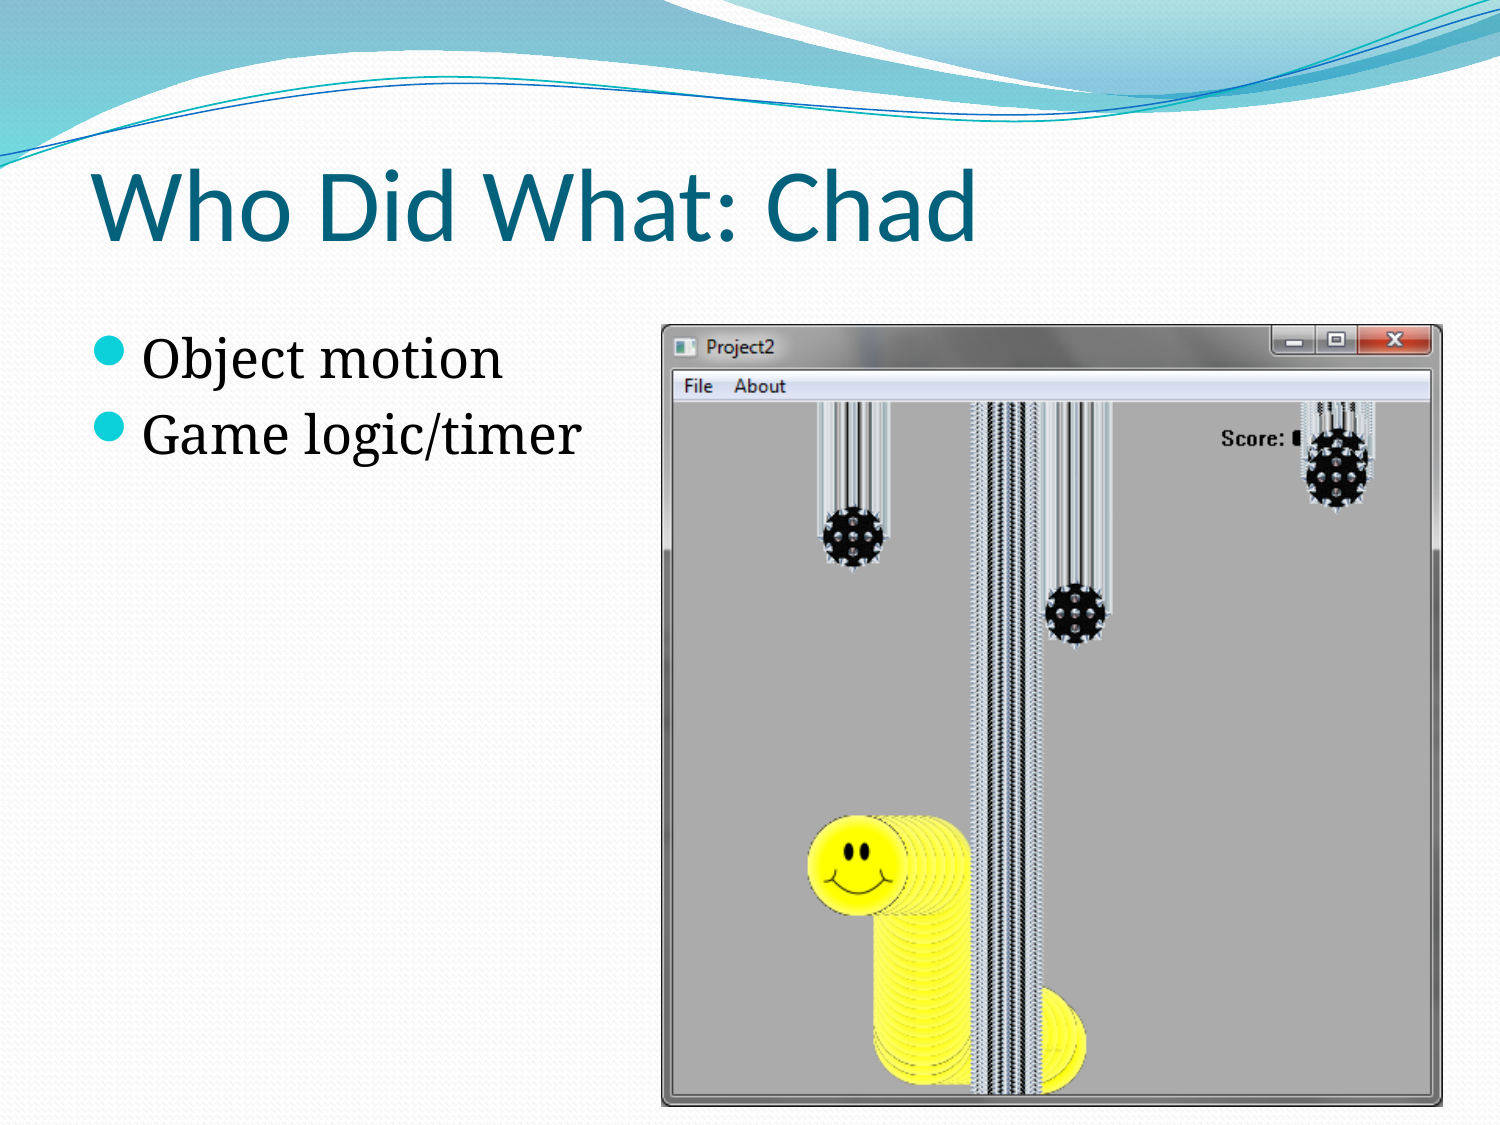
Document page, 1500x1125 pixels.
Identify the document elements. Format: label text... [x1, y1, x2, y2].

title Who Did What: Chad [90, 75, 1441, 263]
list Object motion Game logic/timer [75, 317, 1425, 1038]
picture [661, 324, 1443, 1107]
